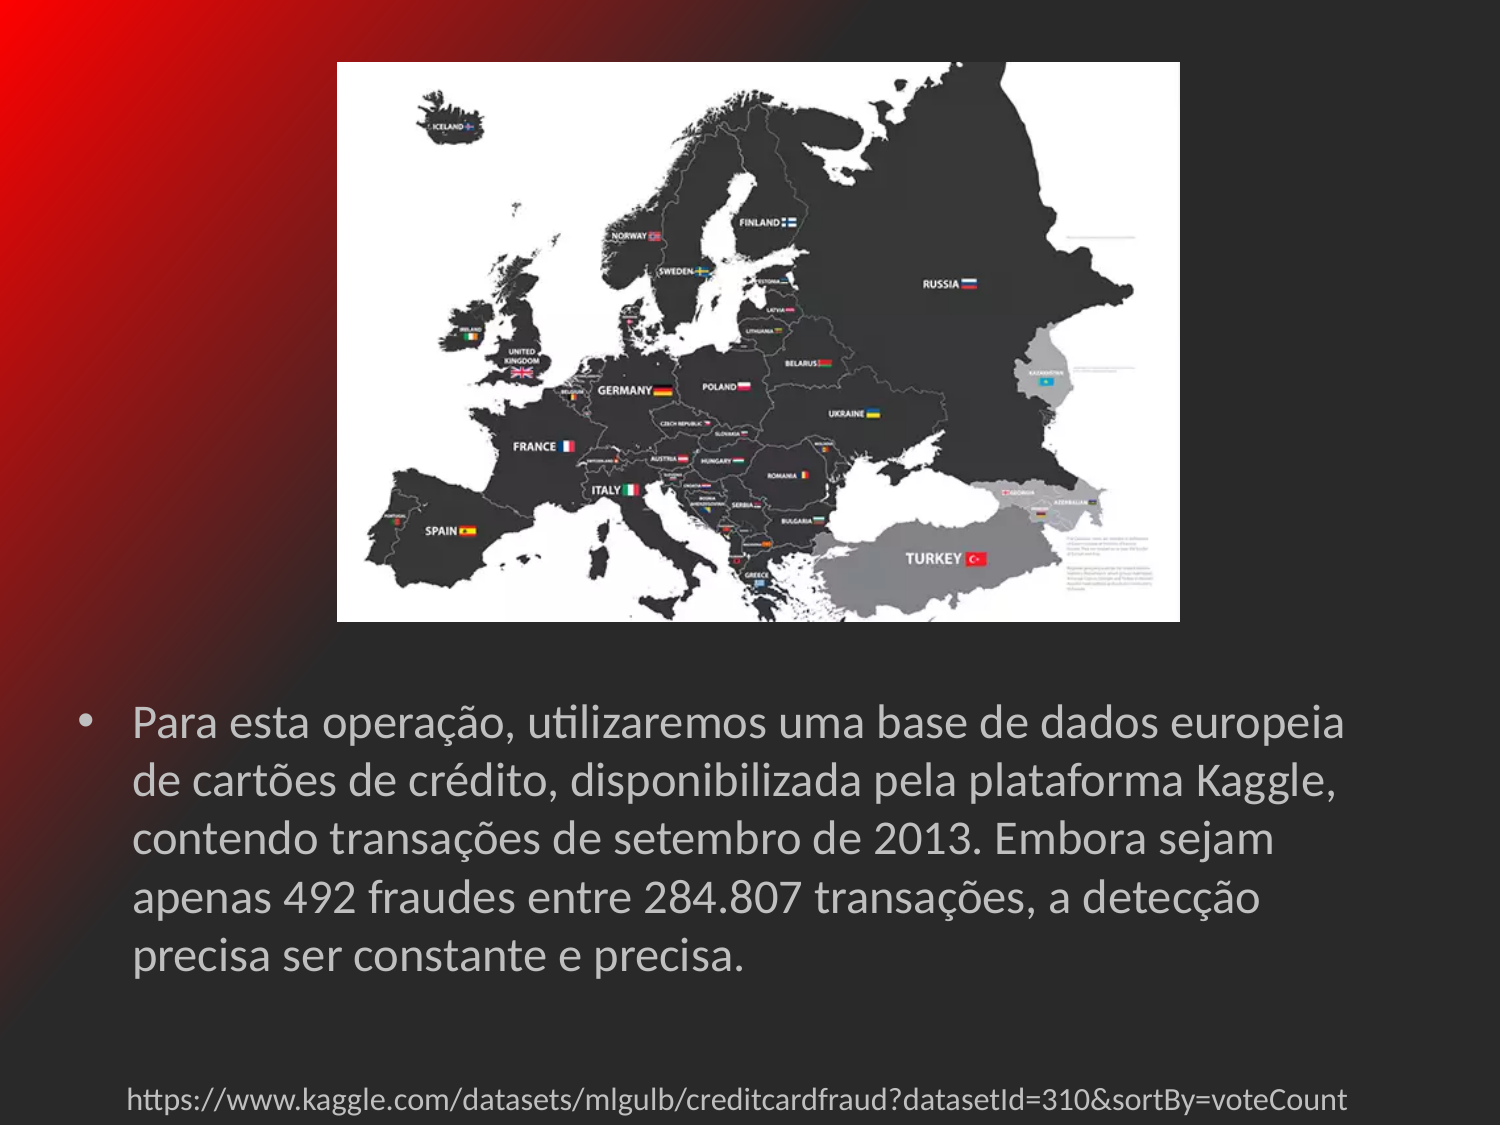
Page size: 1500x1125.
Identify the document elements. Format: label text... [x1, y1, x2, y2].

list Para esta operação, utilizaremos uma base de dados europeia de cartões de crédito, disponibilizada pela plataforma Kaggle, contendo transações de setembro de 2013. Embora sejam apenas 492 fraudes entre 284.807 transações, a detecção precisa ser constante e precisa. https://www.kaggle.com/datasets/mlgulb/creditcardfraud?datasetId=310&sortBy=voteCount [62, 682, 1413, 1125]
picture [337, 62, 1180, 622]
